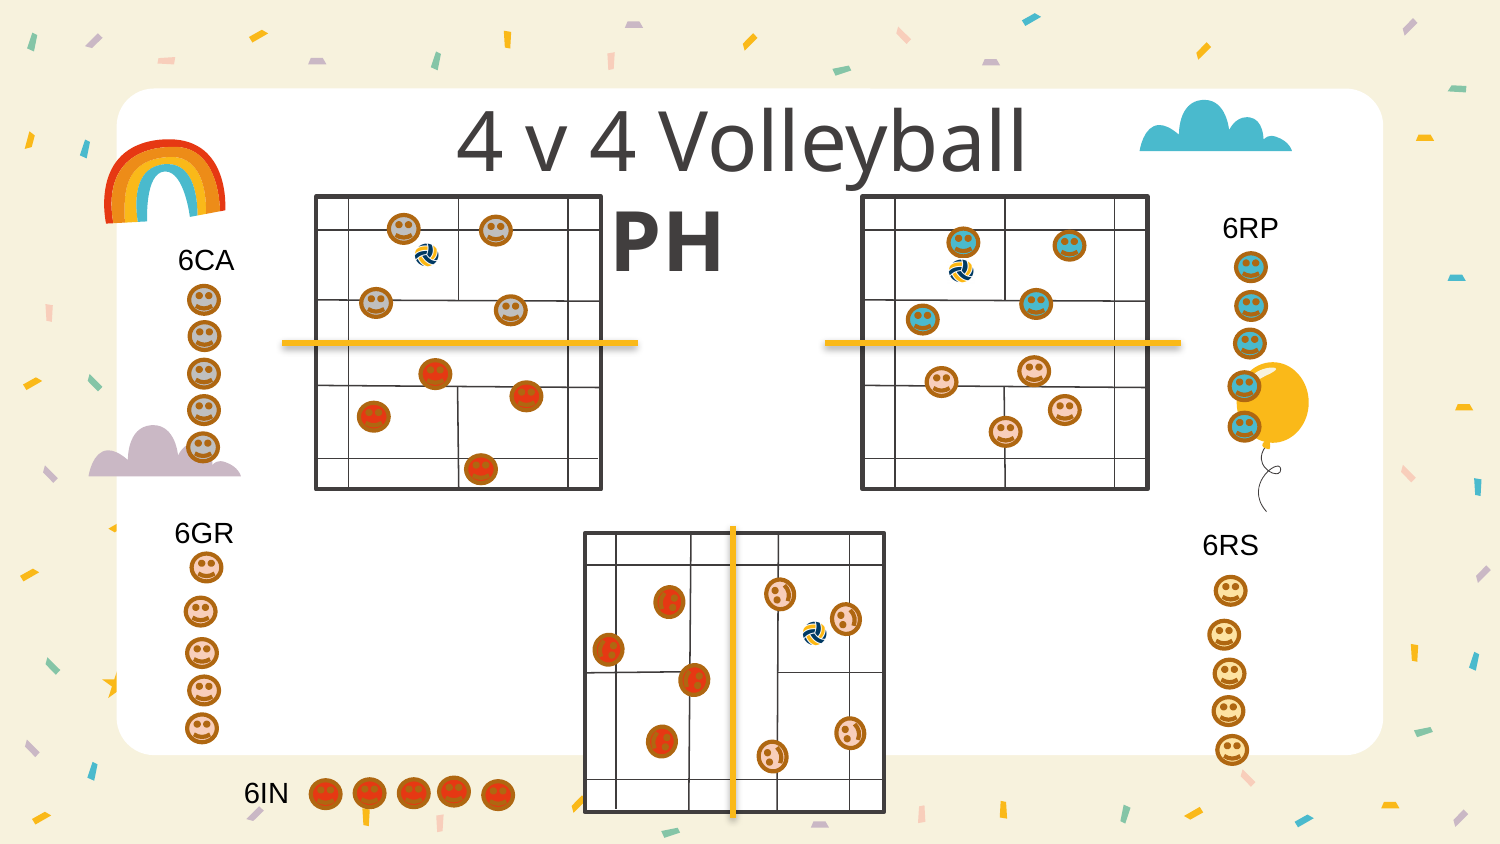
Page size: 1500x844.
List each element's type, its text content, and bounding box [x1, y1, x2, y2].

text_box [88, 138, 232, 224]
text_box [159, 196, 1312, 819]
text_box [1181, 99, 1292, 152]
picture [801, 620, 828, 647]
text_box 4 v 4 Volleyball @MPH [441, 80, 1181, 194]
text_box [88, 425, 154, 477]
